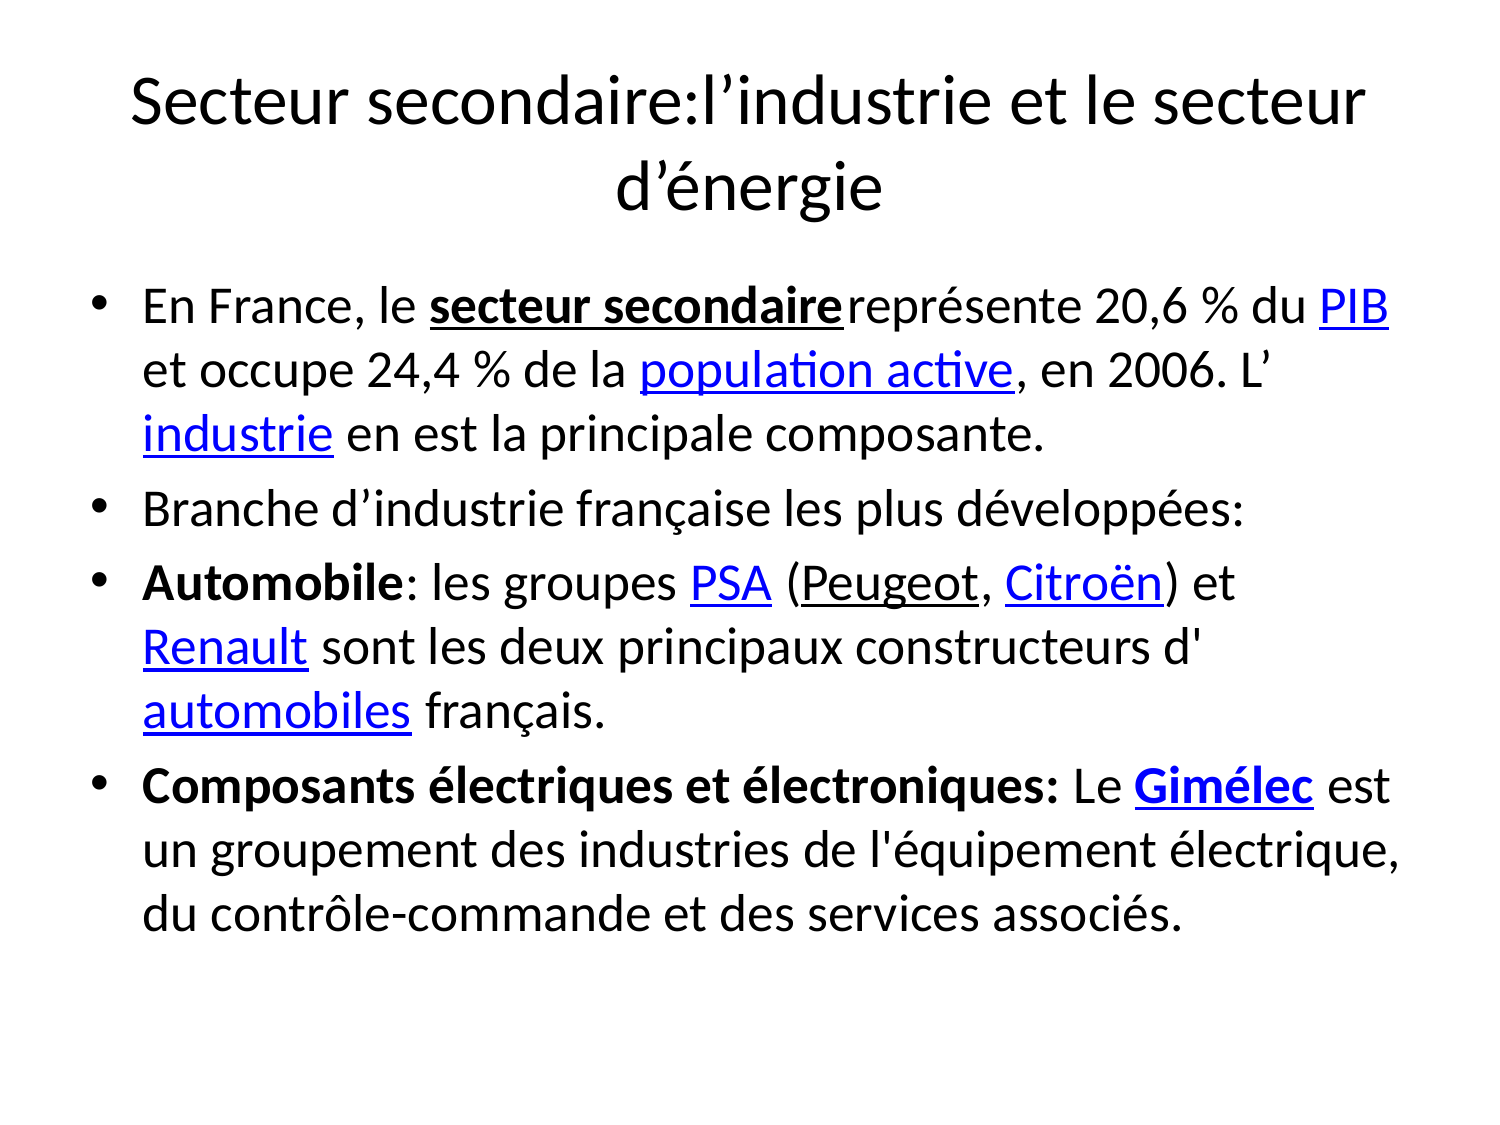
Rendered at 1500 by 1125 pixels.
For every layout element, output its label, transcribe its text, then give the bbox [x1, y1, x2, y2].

list En France, le secteur secondairereprésente 20,6 % du PIB et occupe 24,4 % de la population active, en 2006. L’industrie en est la principale composante. Branche d’industrie française les plus développées: Automobile: les groupes PSA (Peugeot, Citroën) et Renault sont les deux principaux constructeurs d'automobiles français. Composants électriques et électroniques: Le Gimélec est un groupement des industries de l'équipement électrique, du contrôle-commande et des services associés. [75, 262, 1425, 1005]
title Secteur secondaire:l’industrie et le secteur d’énergie [75, 45, 1425, 233]
